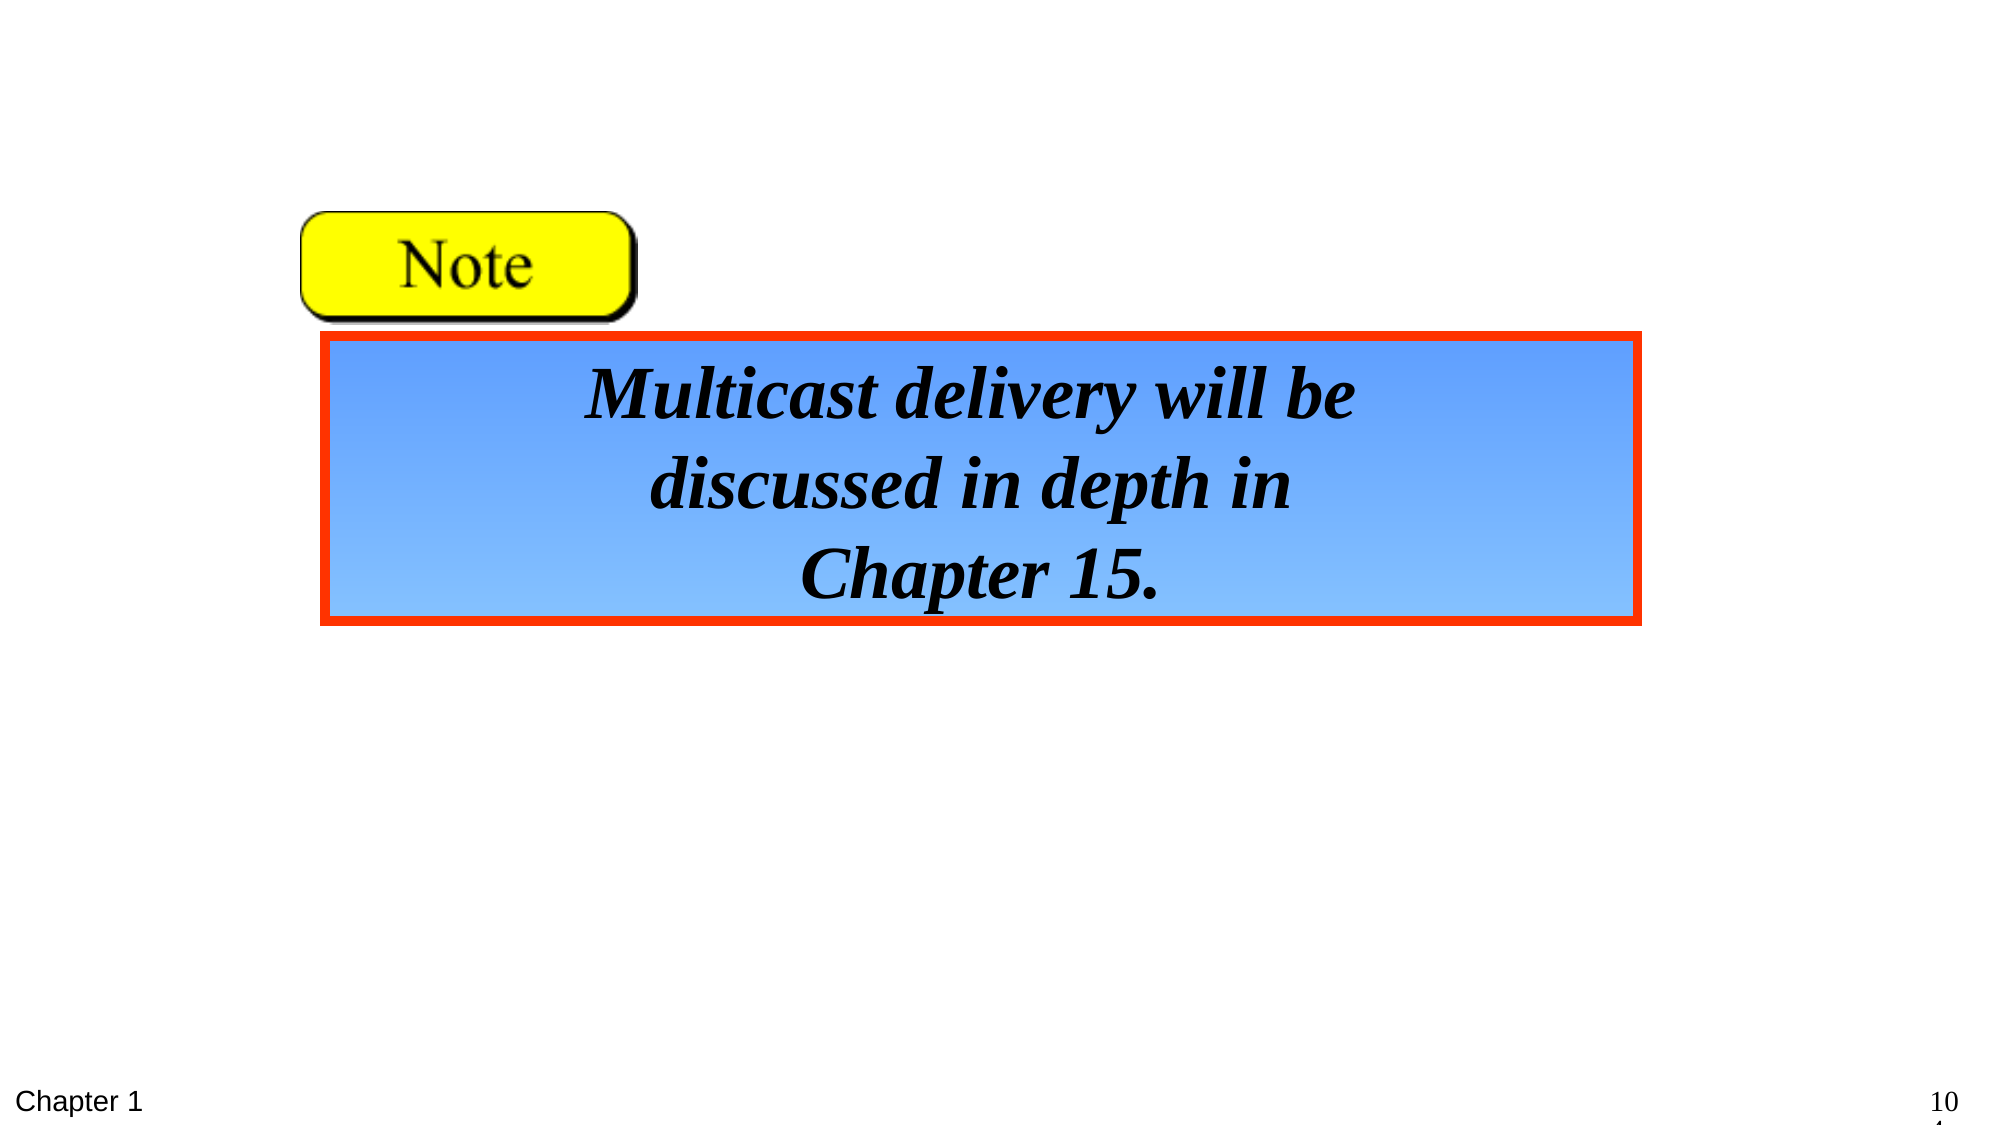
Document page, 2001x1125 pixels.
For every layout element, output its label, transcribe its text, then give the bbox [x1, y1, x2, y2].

picture [299, 211, 638, 326]
text_box Multicast delivery will be discussed in depth in Chapter 15. [324, 336, 1638, 622]
